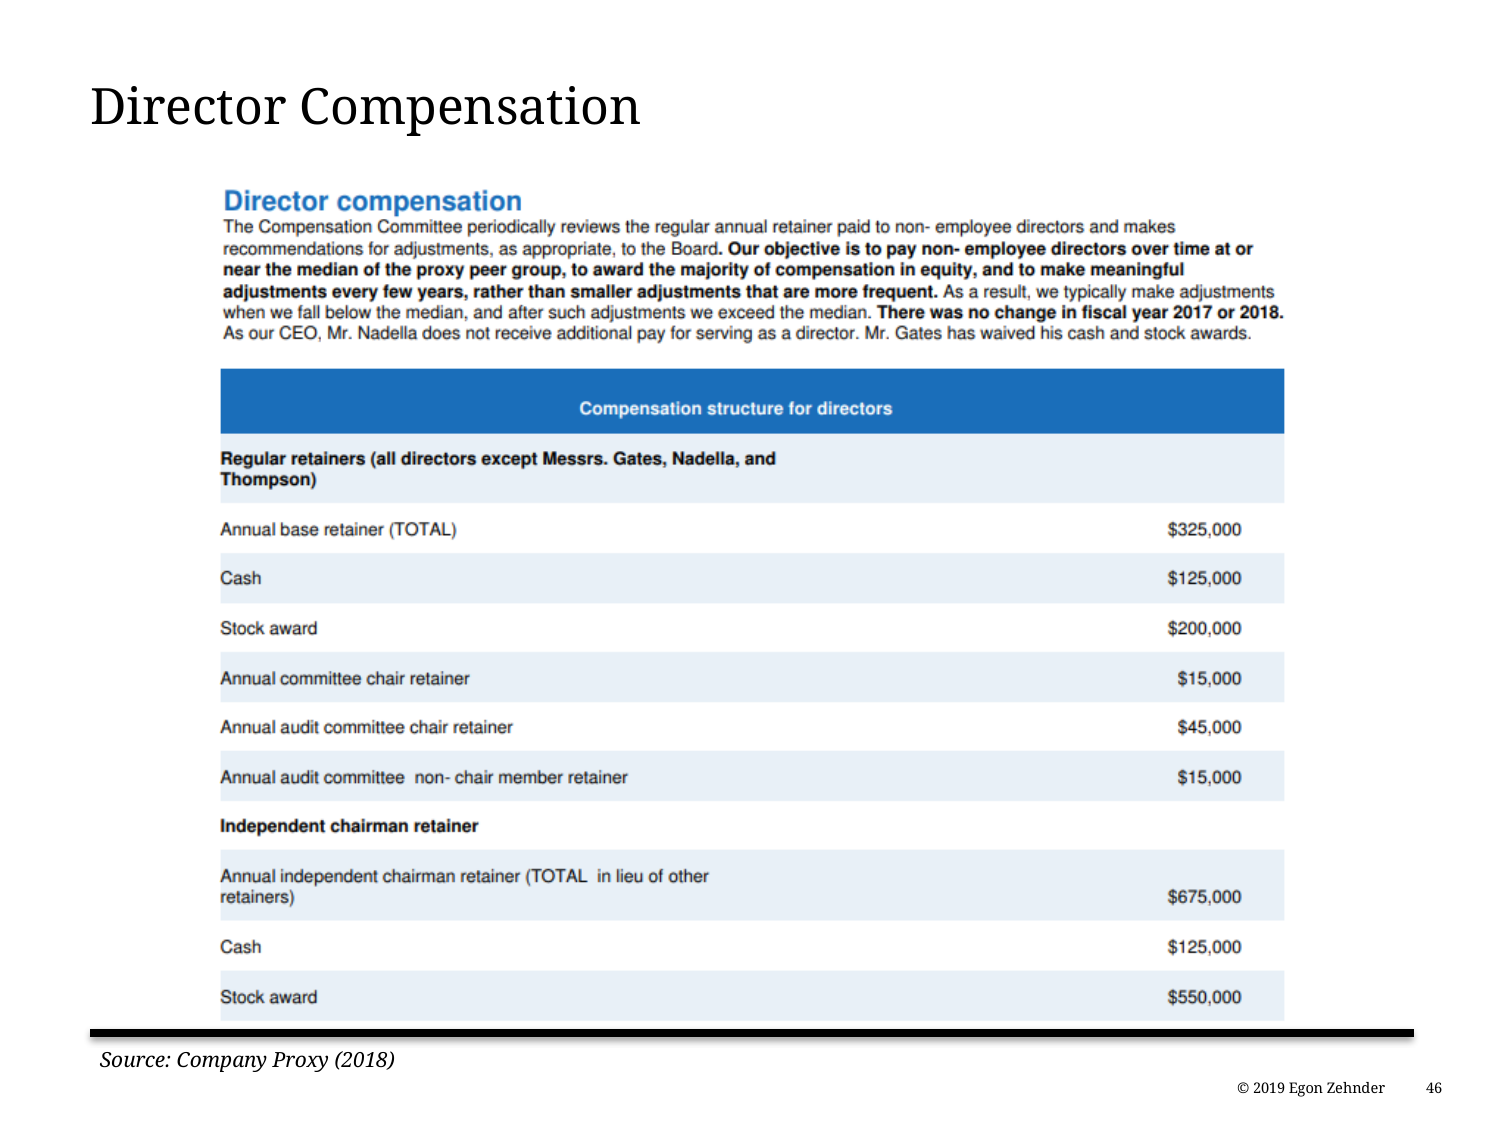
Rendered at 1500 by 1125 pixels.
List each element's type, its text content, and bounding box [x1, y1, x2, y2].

text_box Source: Company Proxy (2018) [99, 1039, 1370, 1080]
title Director Compensation [90, 74, 1414, 142]
picture [218, 366, 1286, 1024]
picture [218, 183, 1292, 351]
